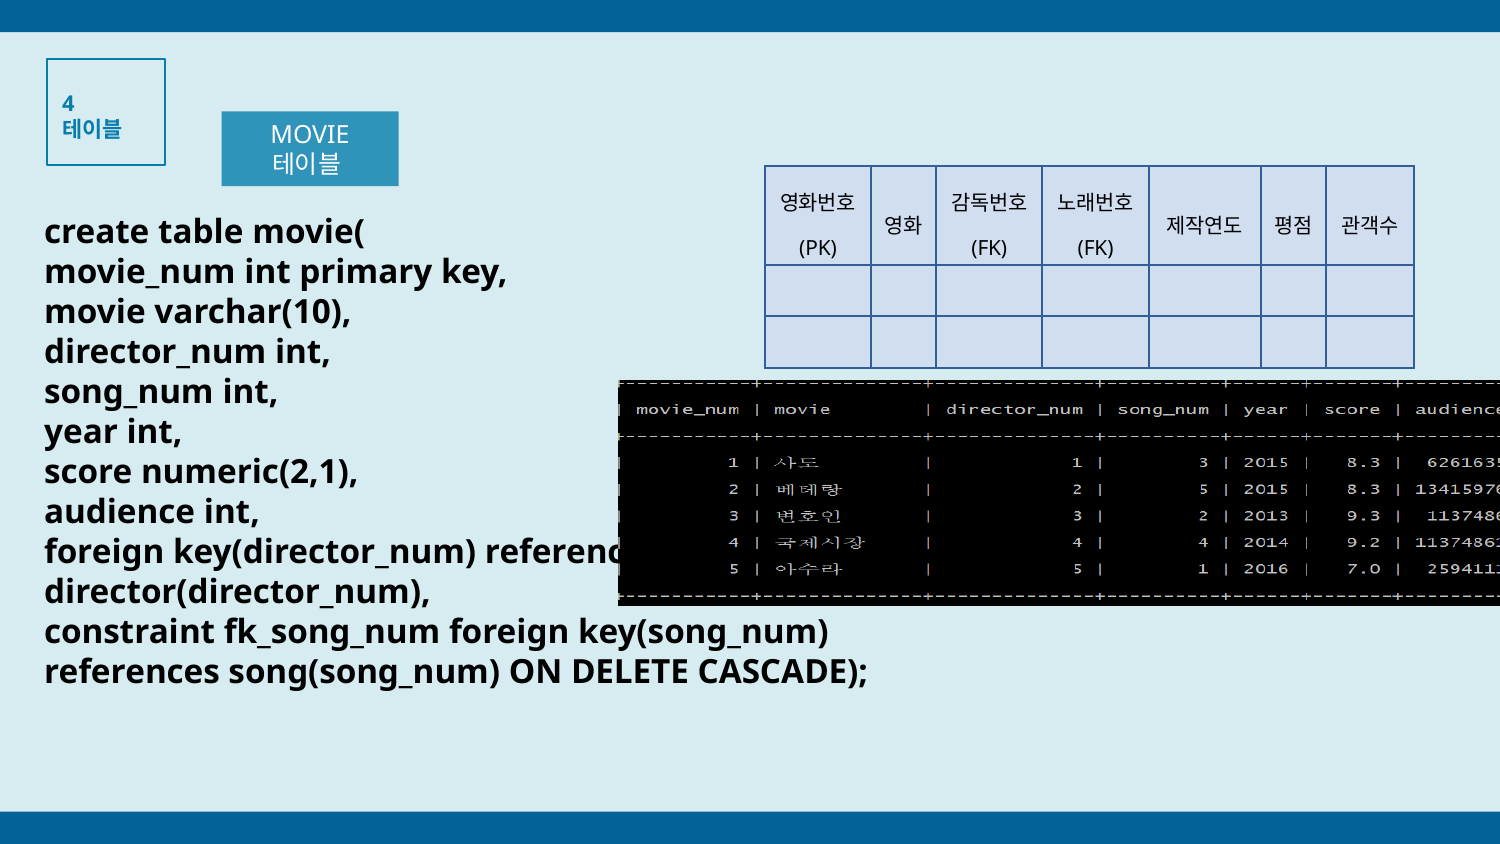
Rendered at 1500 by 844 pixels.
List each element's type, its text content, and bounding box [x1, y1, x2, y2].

table_header 제작연도 [1150, 167, 1260, 264]
picture [617, 379, 1500, 606]
table_cell [1150, 266, 1260, 315]
table_cell [937, 266, 1041, 315]
table_cell [1262, 317, 1325, 367]
table_header 관객수 [1327, 167, 1413, 264]
table_cell [1150, 317, 1260, 367]
table_cell [1043, 317, 1148, 367]
table_cell [1262, 266, 1325, 315]
table_cell [910, 317, 935, 367]
text_box MOVIE 테이블 [221, 111, 399, 187]
table_header 영화번호 (PK) [766, 167, 870, 203]
table_header 평점 [1262, 167, 1325, 264]
table_cell [937, 317, 1041, 367]
table_cell [1043, 266, 1148, 315]
text_box create table movie( movie_num int primary key, movie varchar(10), director_num int, song_num int, year int, score numeric(2,1), audience int, foreign key(director_num) references director(director_num), constraint fk_song_num foreign key(song_num) references song(song_num) ON DELETE CASCADE); [29, 203, 910, 698]
table_cell [1327, 317, 1413, 367]
table_header 노래번호 (FK) [1043, 167, 1148, 264]
table_cell [1327, 266, 1413, 315]
table_header 영화 [872, 167, 935, 264]
text_box [0, 0, 1500, 75]
text_box [0, 810, 1500, 844]
table_cell [910, 266, 935, 315]
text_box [46, 58, 166, 166]
table_header 감독번호 (FK) [937, 167, 1041, 264]
